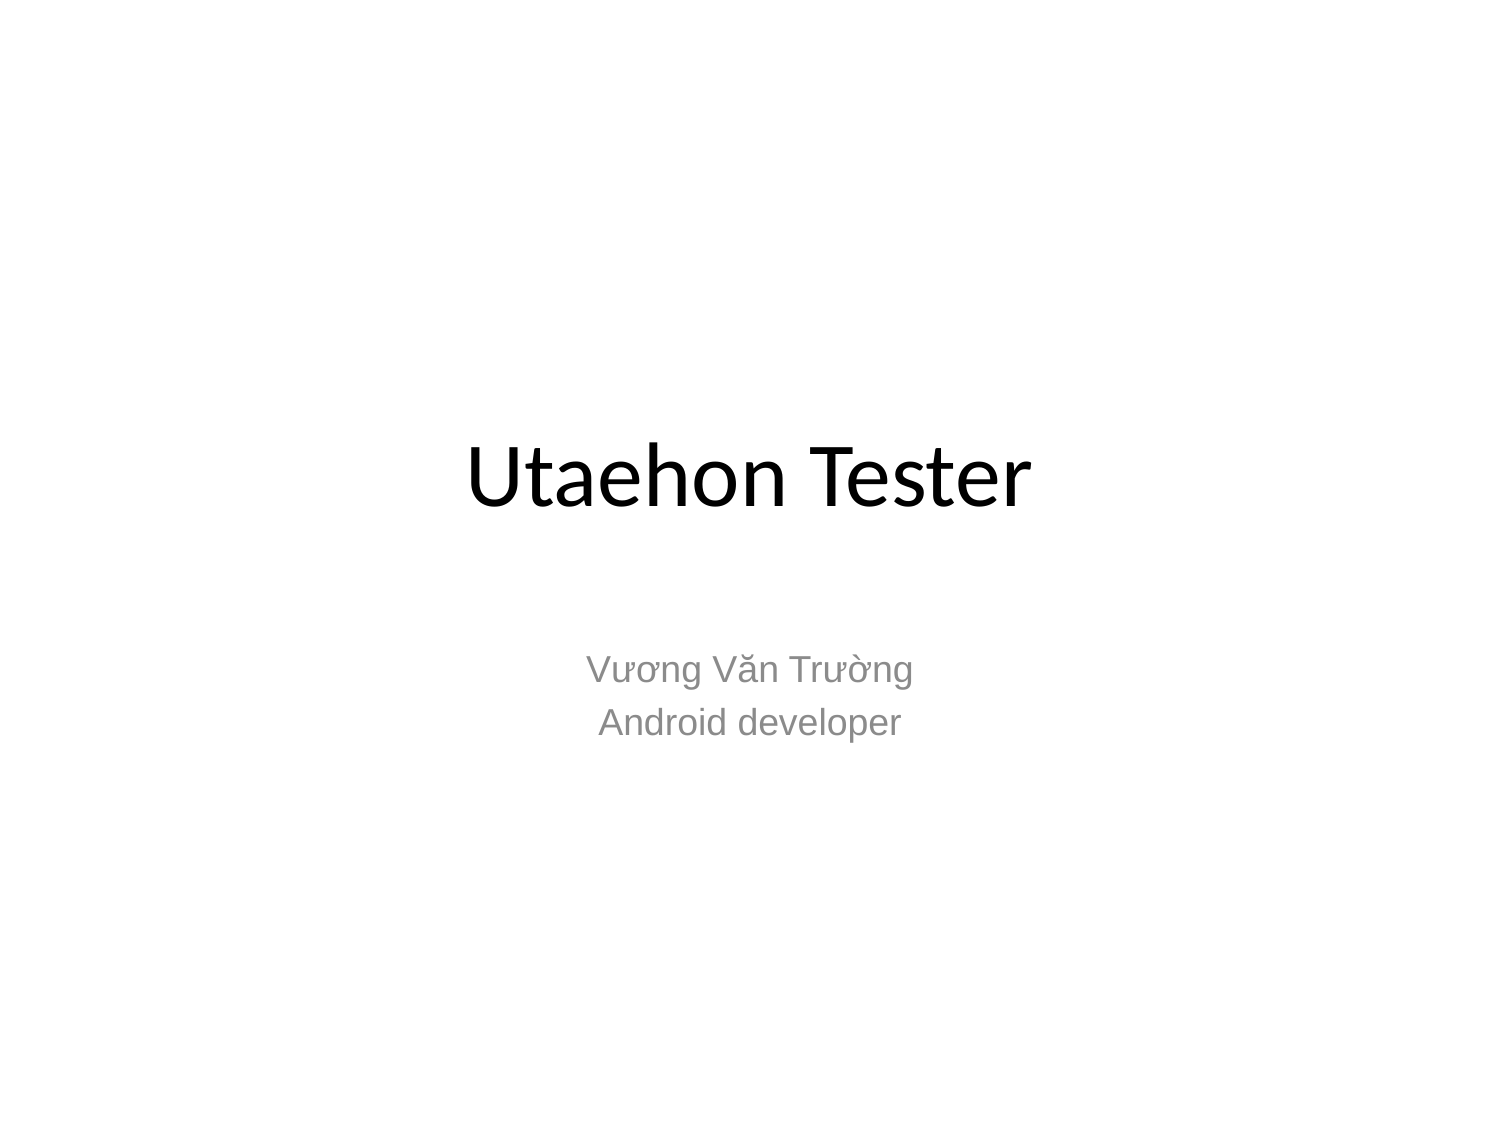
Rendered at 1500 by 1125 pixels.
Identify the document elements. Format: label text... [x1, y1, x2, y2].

title Utaehon Tester [112, 349, 1388, 591]
subtitle Vương Văn Trường Android developer [225, 637, 1275, 925]
